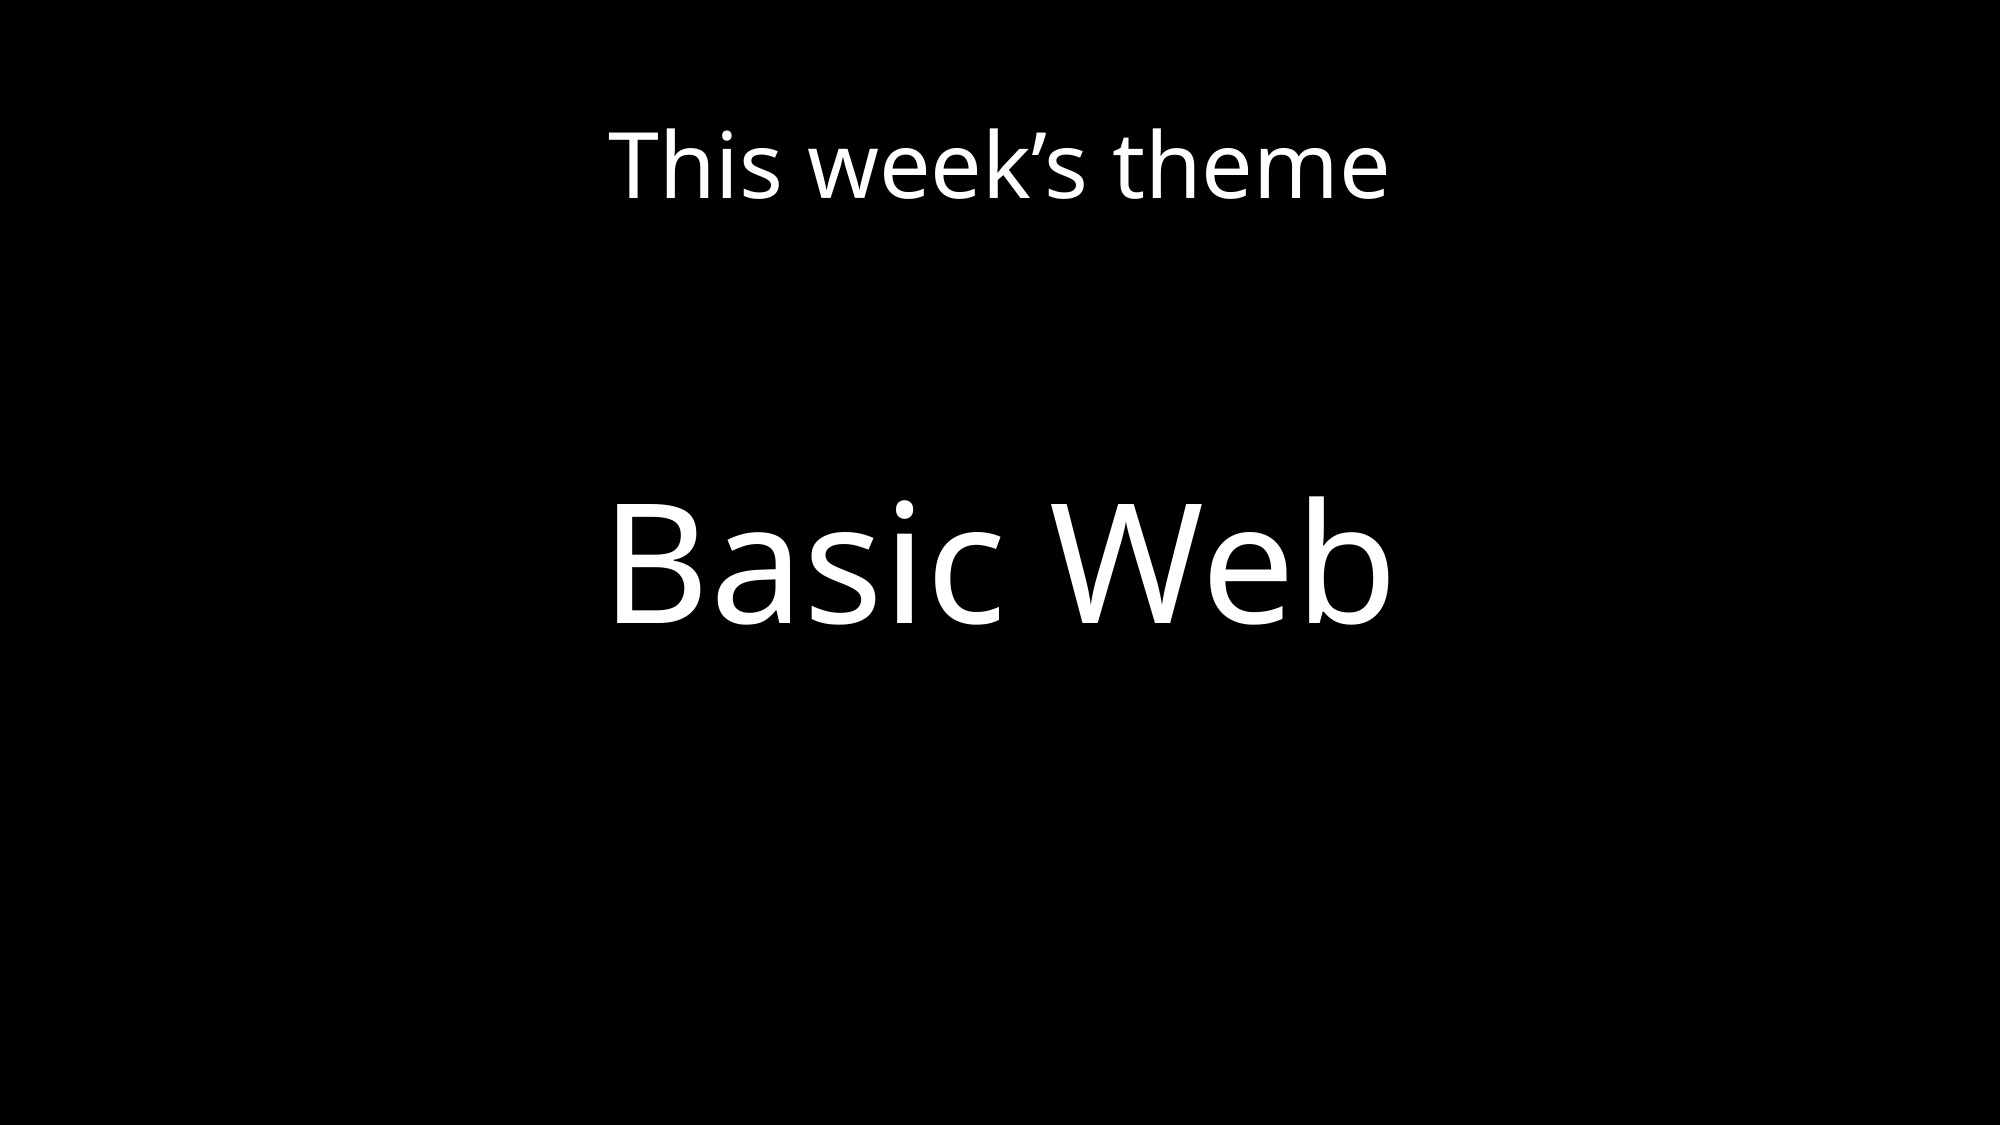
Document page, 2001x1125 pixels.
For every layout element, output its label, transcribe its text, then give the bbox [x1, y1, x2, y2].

text_box Basic Web [150, 459, 1850, 714]
title This week’s theme [137, 59, 1863, 278]
